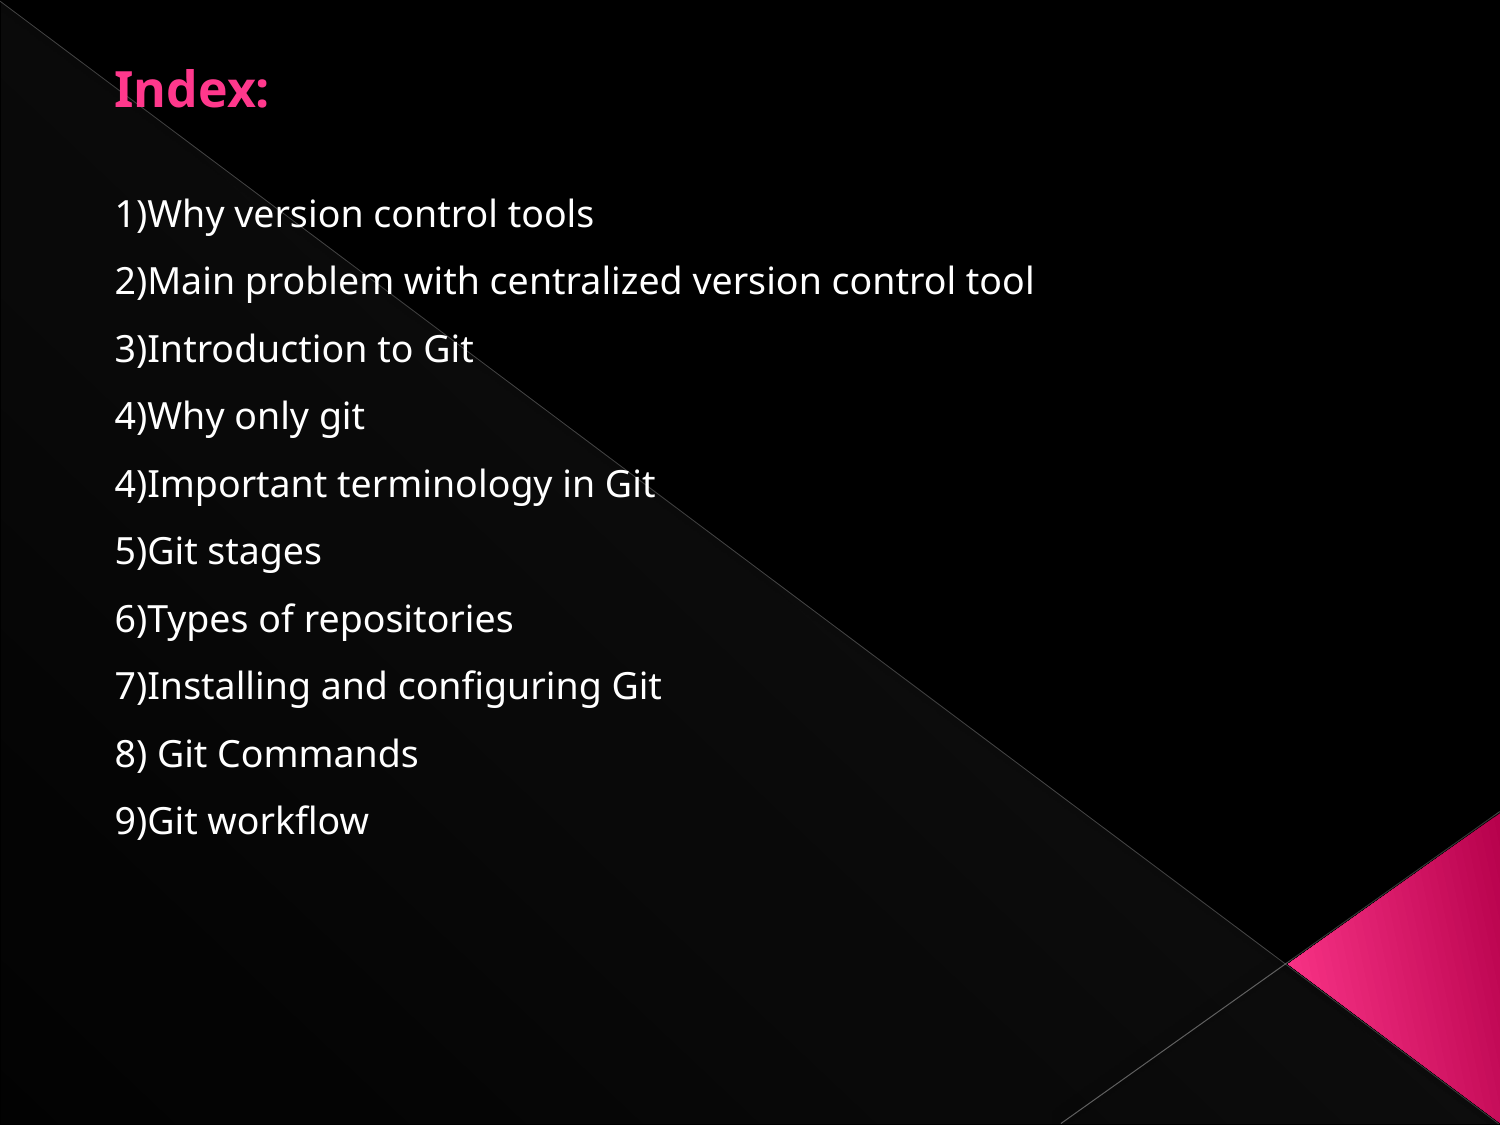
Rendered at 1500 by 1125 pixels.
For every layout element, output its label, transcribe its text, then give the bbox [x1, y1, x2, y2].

text_box Index: 1)Why version control tools 2)Main problem with centralized version control tool 3)Introduction to Git 4)Why only git 4)Important terminology in Git 5)Git stages 6)Types of repositories 7)Installing and configuring Git 8) Git Commands 9)Git workflow [99, 49, 1450, 895]
